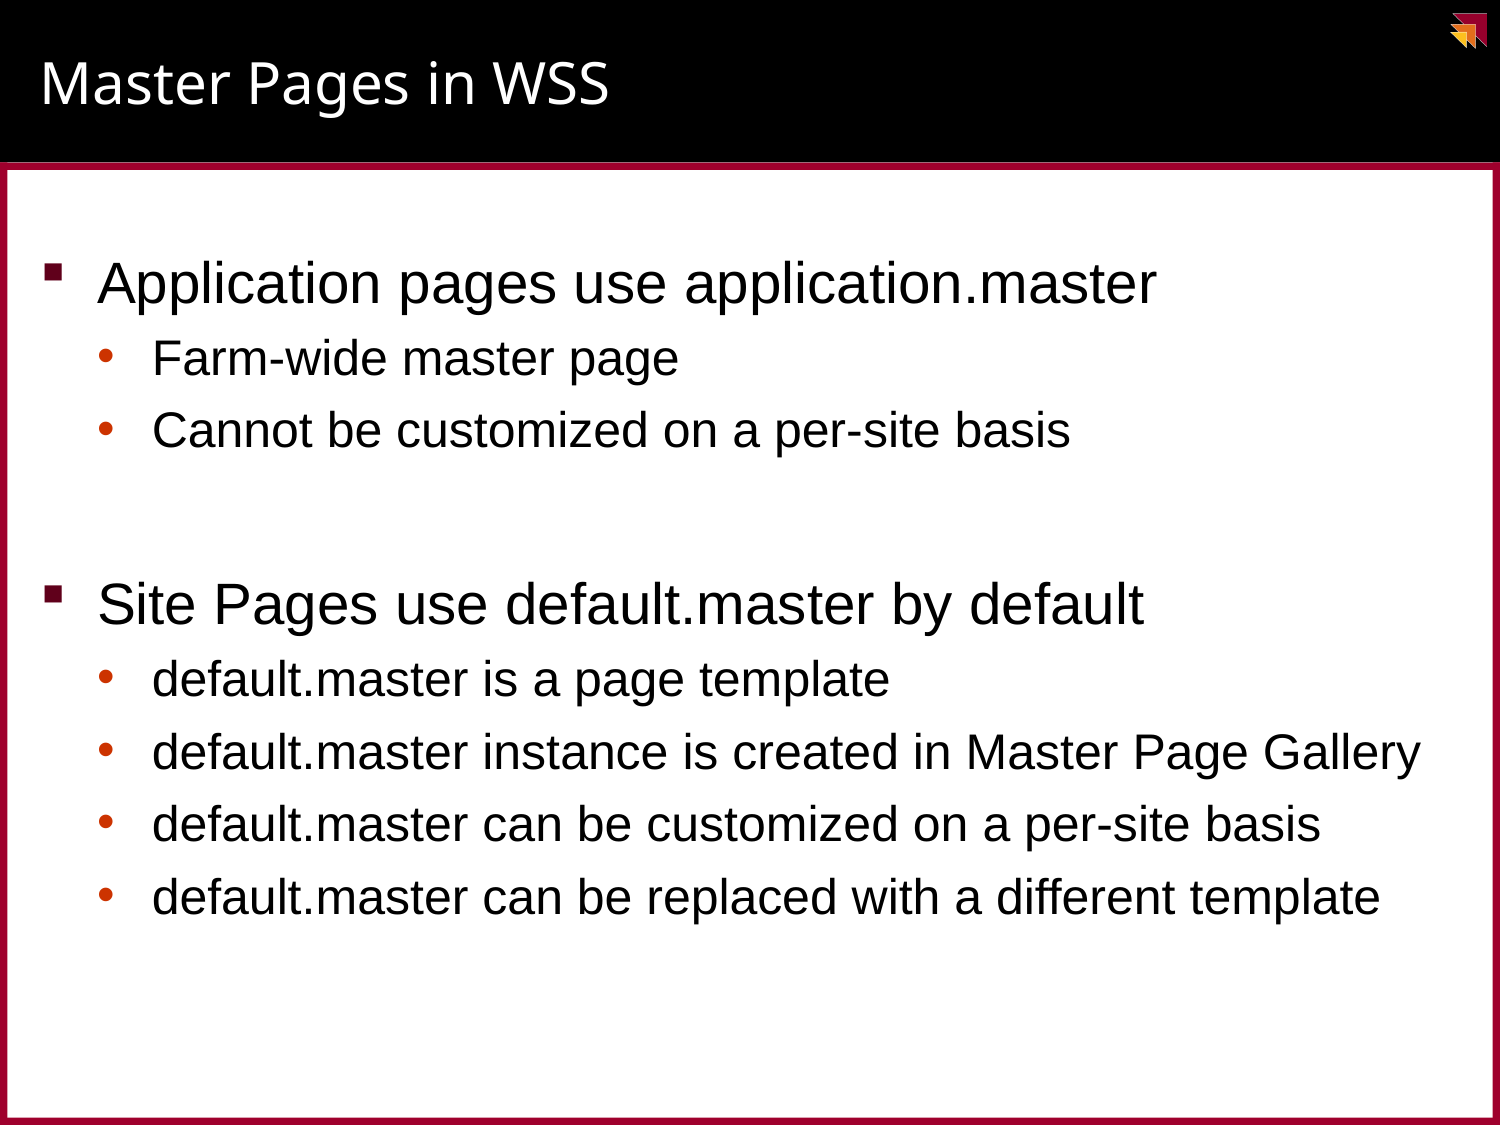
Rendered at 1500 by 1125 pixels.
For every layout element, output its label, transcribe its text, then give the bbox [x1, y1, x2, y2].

picture [1450, 13, 1487, 50]
list Application pages use application.master Farm-wide master page Cannot be customized on a per-site basis Site Pages use default.master by default default.master is a page template default.master instance is created in Master Page Gallery default.master can be customized on a per-site basis default.master can be replaced with a different template [24, 237, 1463, 1088]
title Master Pages in WSS [24, 12, 1438, 150]
